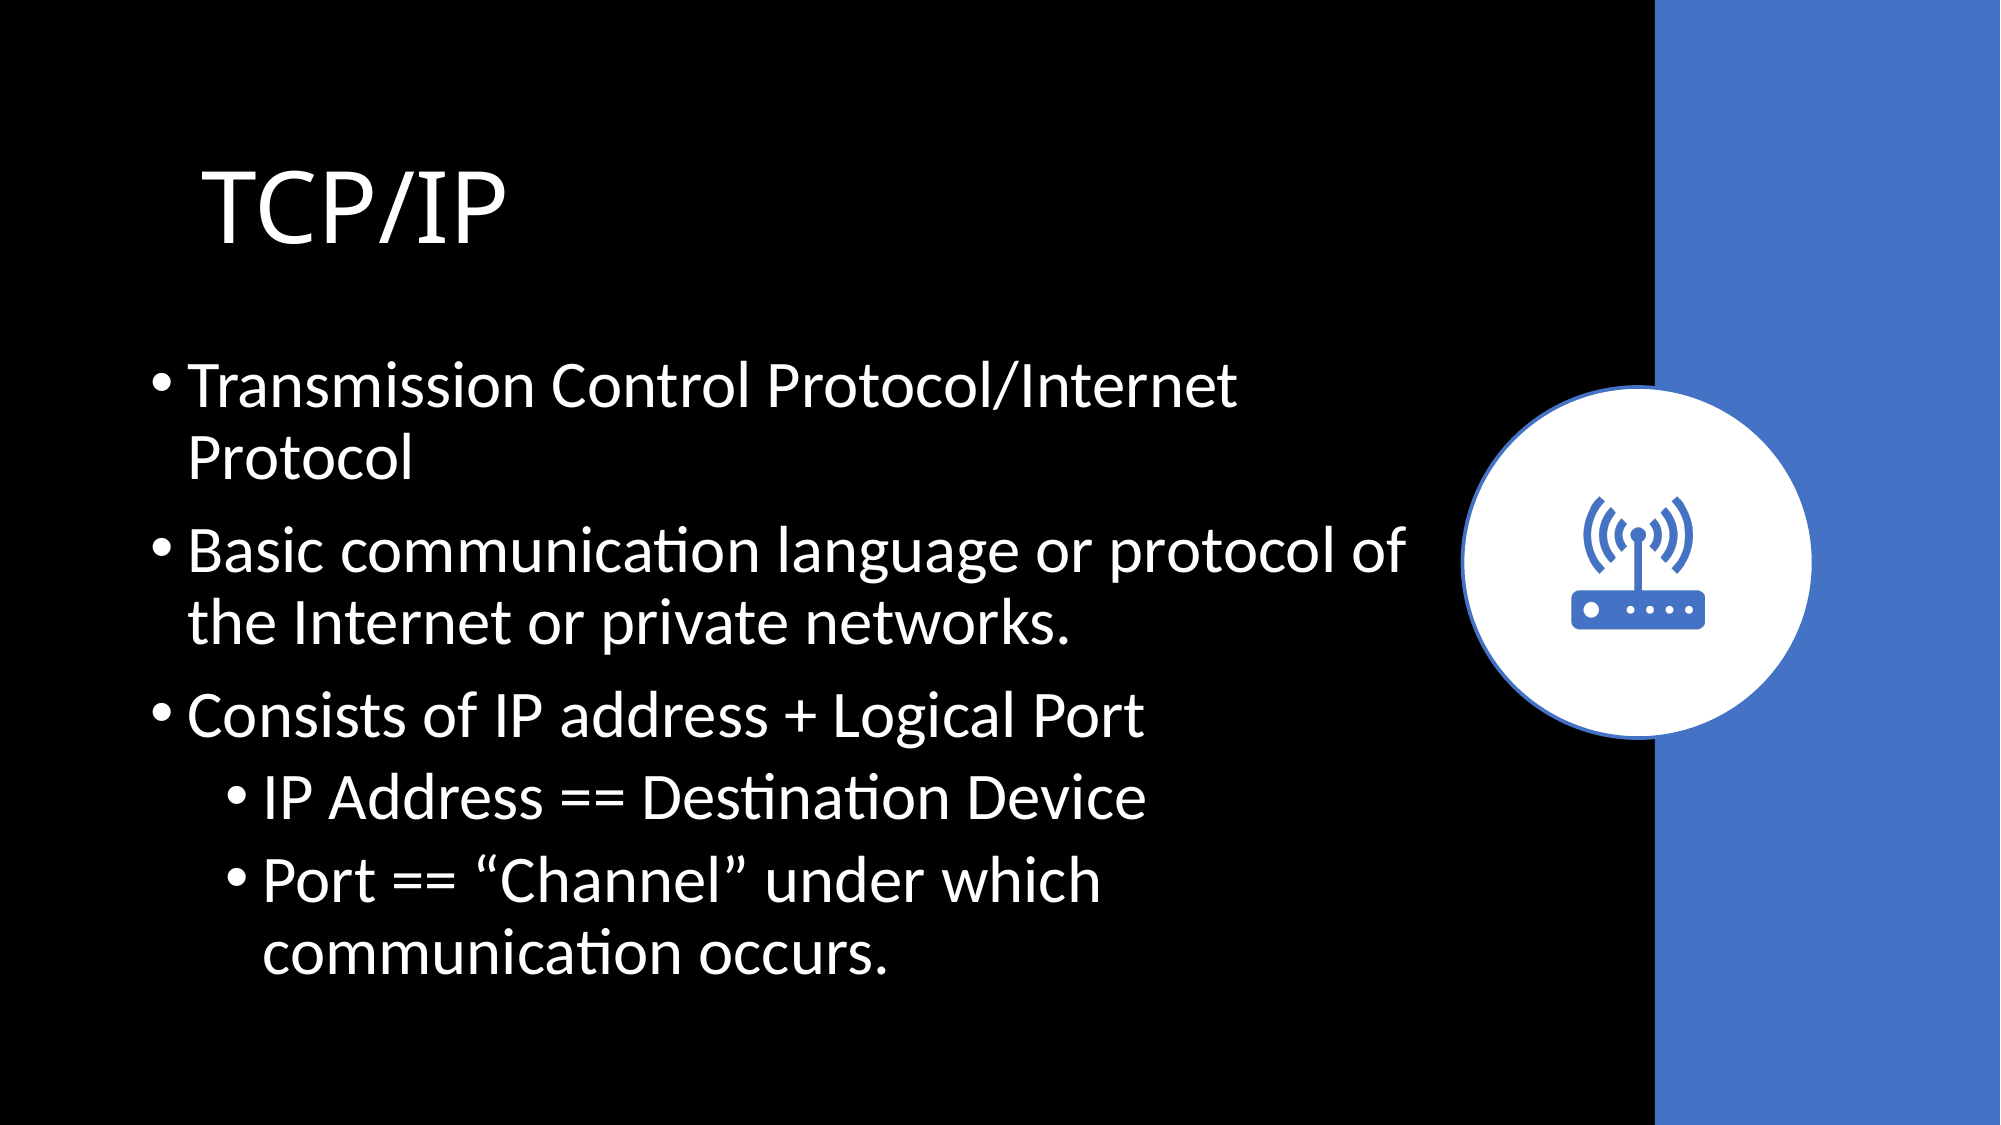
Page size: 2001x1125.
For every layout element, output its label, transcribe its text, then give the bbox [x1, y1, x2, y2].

list Transmission Control Protocol/Internet Protocol Basic communication language or protocol of the Internet or private networks. Consists of IP address + Logical Port IP Address == Destination Device Port == “Channel” under which communication occurs. [135, 276, 1445, 1062]
text_box [1461, 385, 1815, 740]
text_box [1654, 0, 2000, 1125]
title TCP/IP [186, 102, 1413, 321]
picture [1544, 468, 1732, 657]
